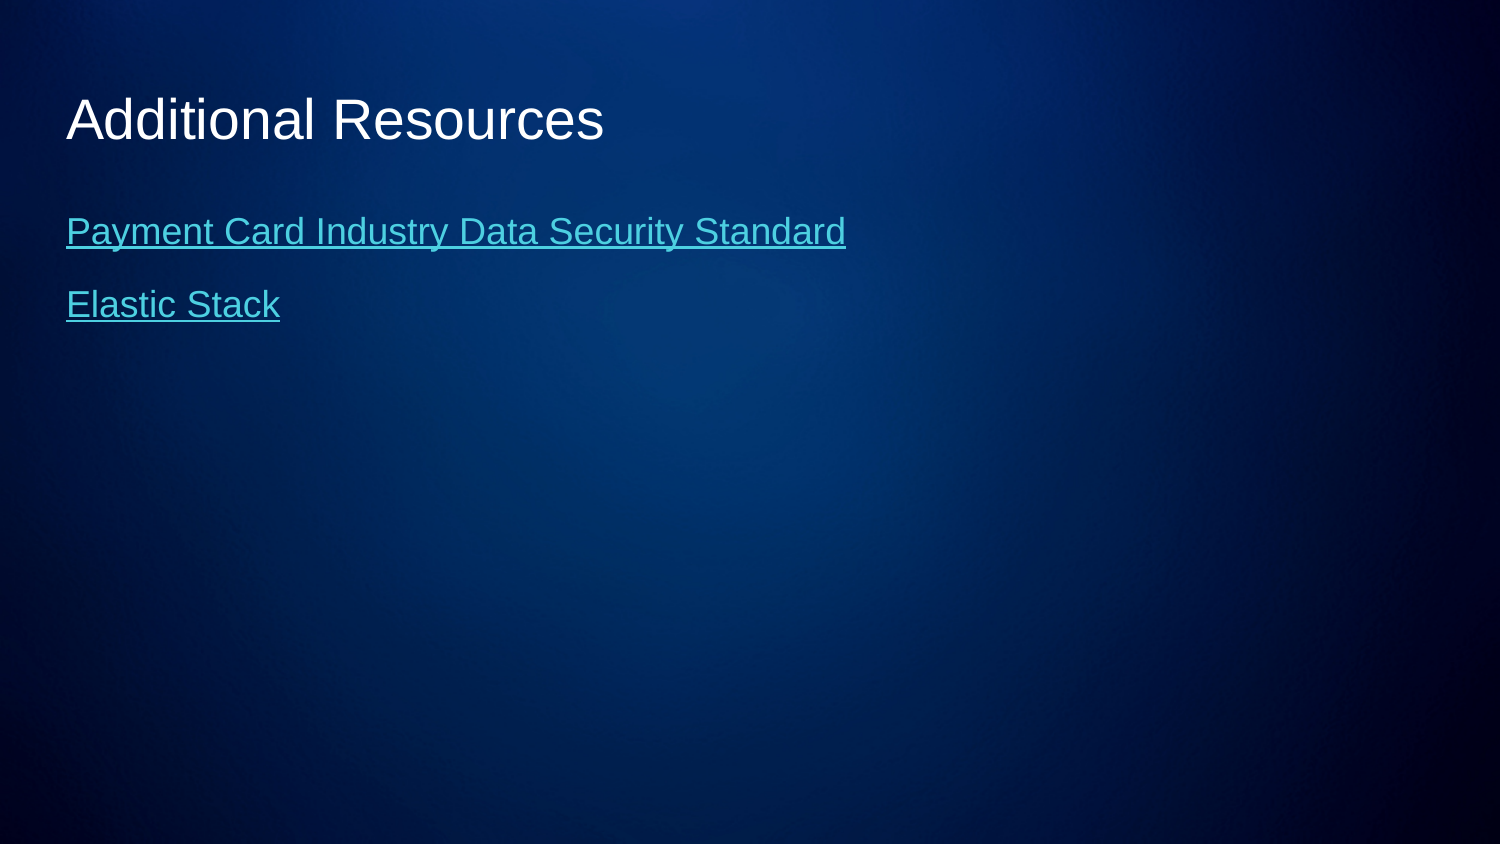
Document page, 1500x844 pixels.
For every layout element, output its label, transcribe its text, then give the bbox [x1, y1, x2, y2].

list Payment Card Industry Data Security Standard Elastic Stack [51, 189, 1449, 750]
picture [0, 0, 1500, 844]
title Additional Resources [51, 72, 1449, 167]
